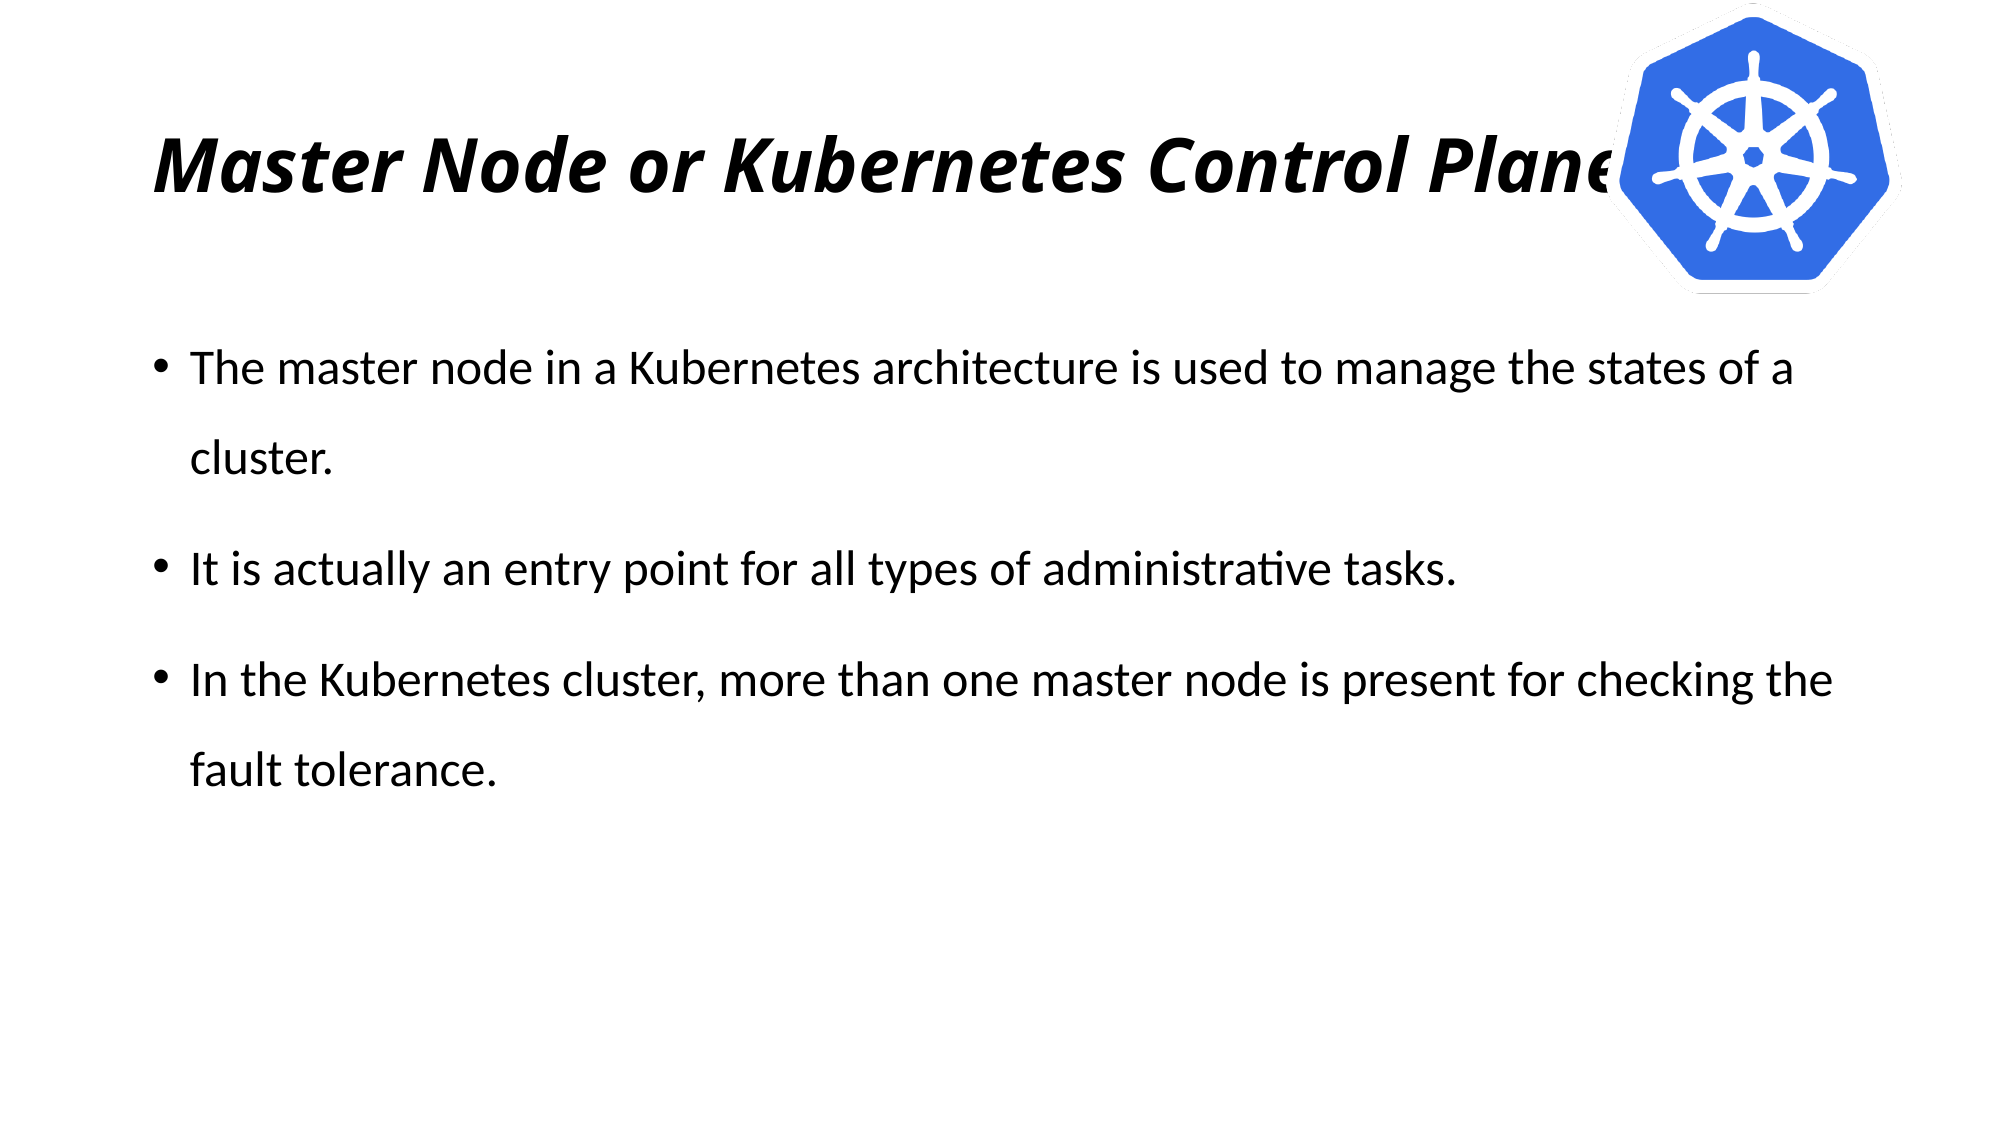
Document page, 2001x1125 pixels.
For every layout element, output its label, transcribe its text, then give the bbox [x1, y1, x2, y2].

title Master Node or Kubernetes Control Plane [137, 59, 1604, 278]
picture [1604, 0, 1903, 298]
list The master node in a Kubernetes architecture is used to manage the states of a cluster. It is actually an entry point for all types of administrative tasks. In the Kubernetes cluster, more than one master node is present for checking the fault tolerance. [137, 297, 1903, 1100]
